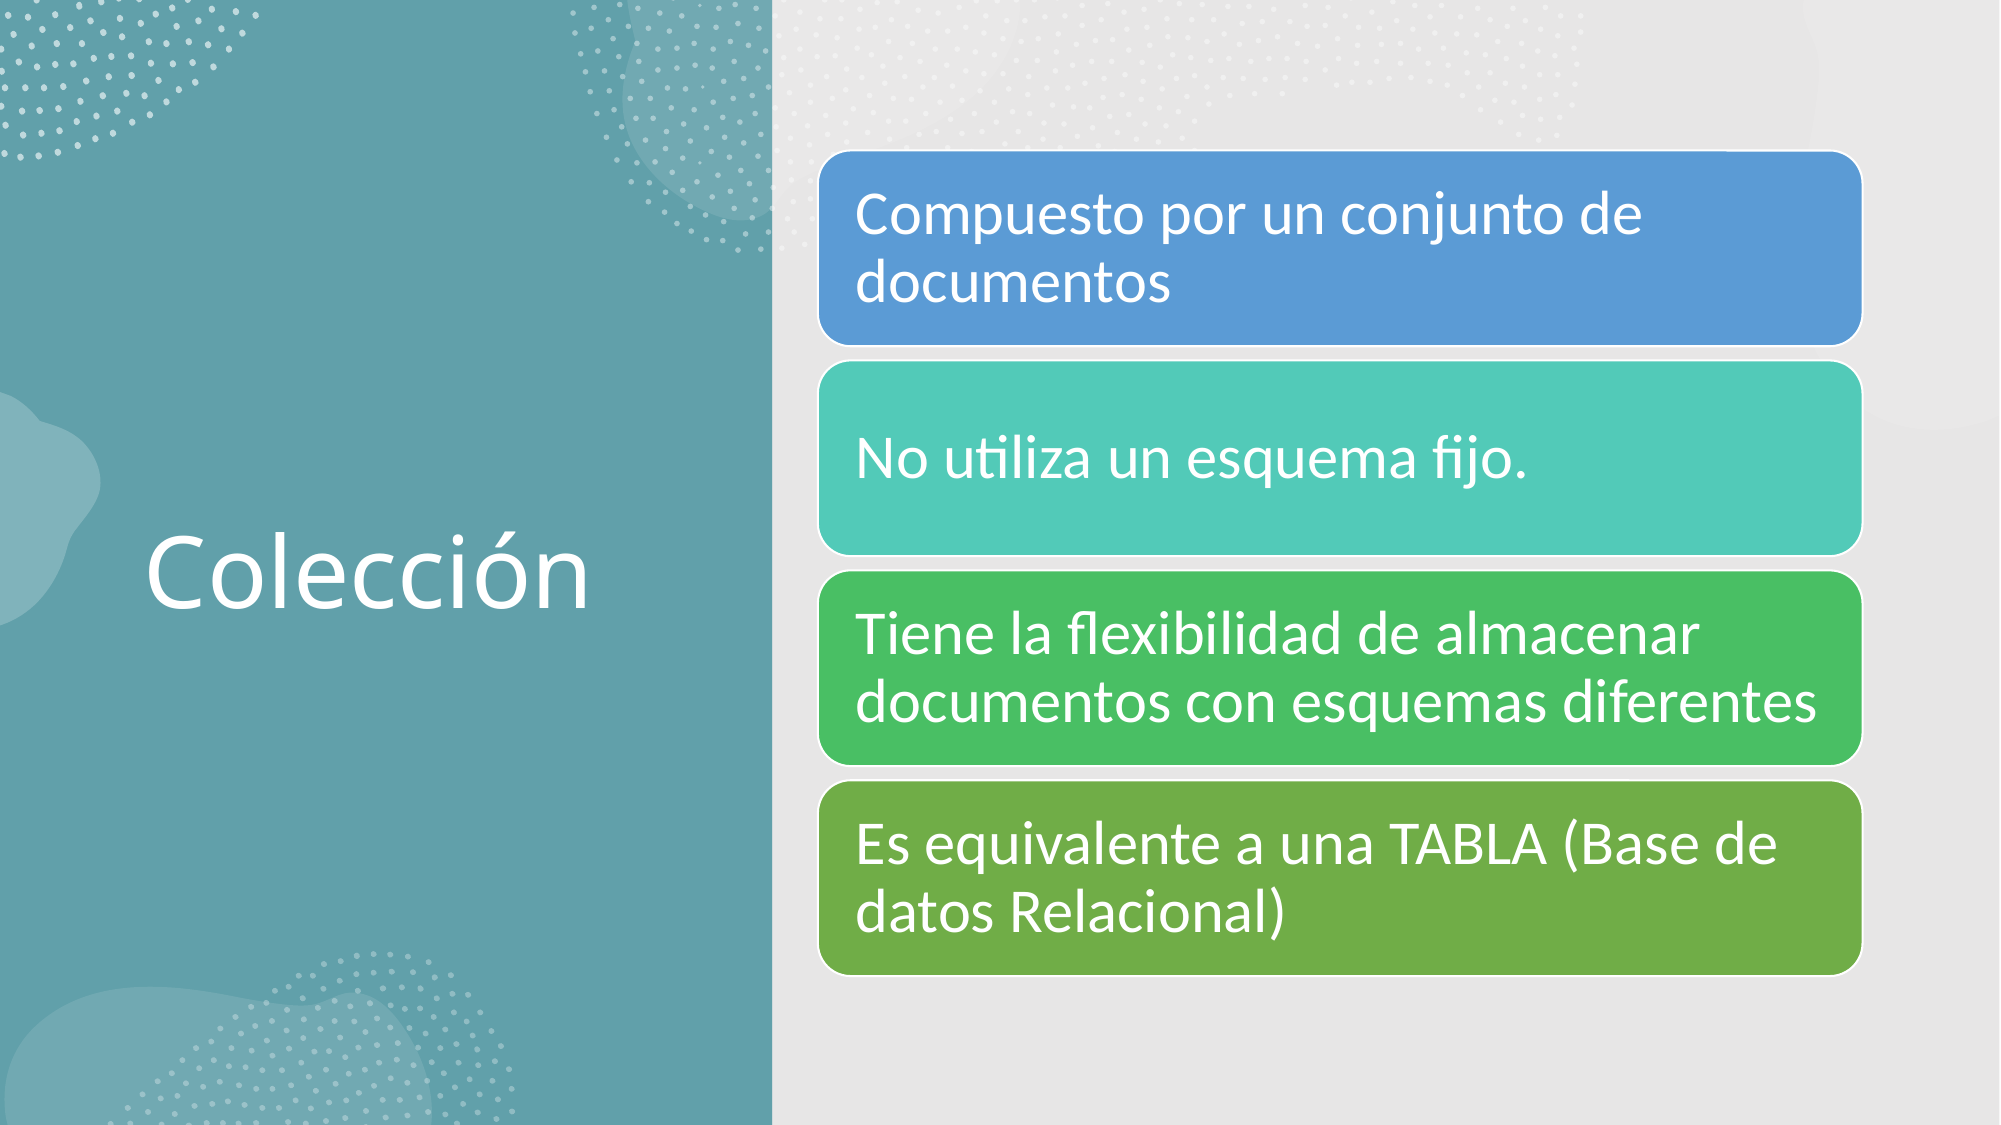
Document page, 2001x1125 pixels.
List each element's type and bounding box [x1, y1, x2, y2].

text_box [0, 0, 2000, 1125]
list [817, 37, 1863, 1089]
